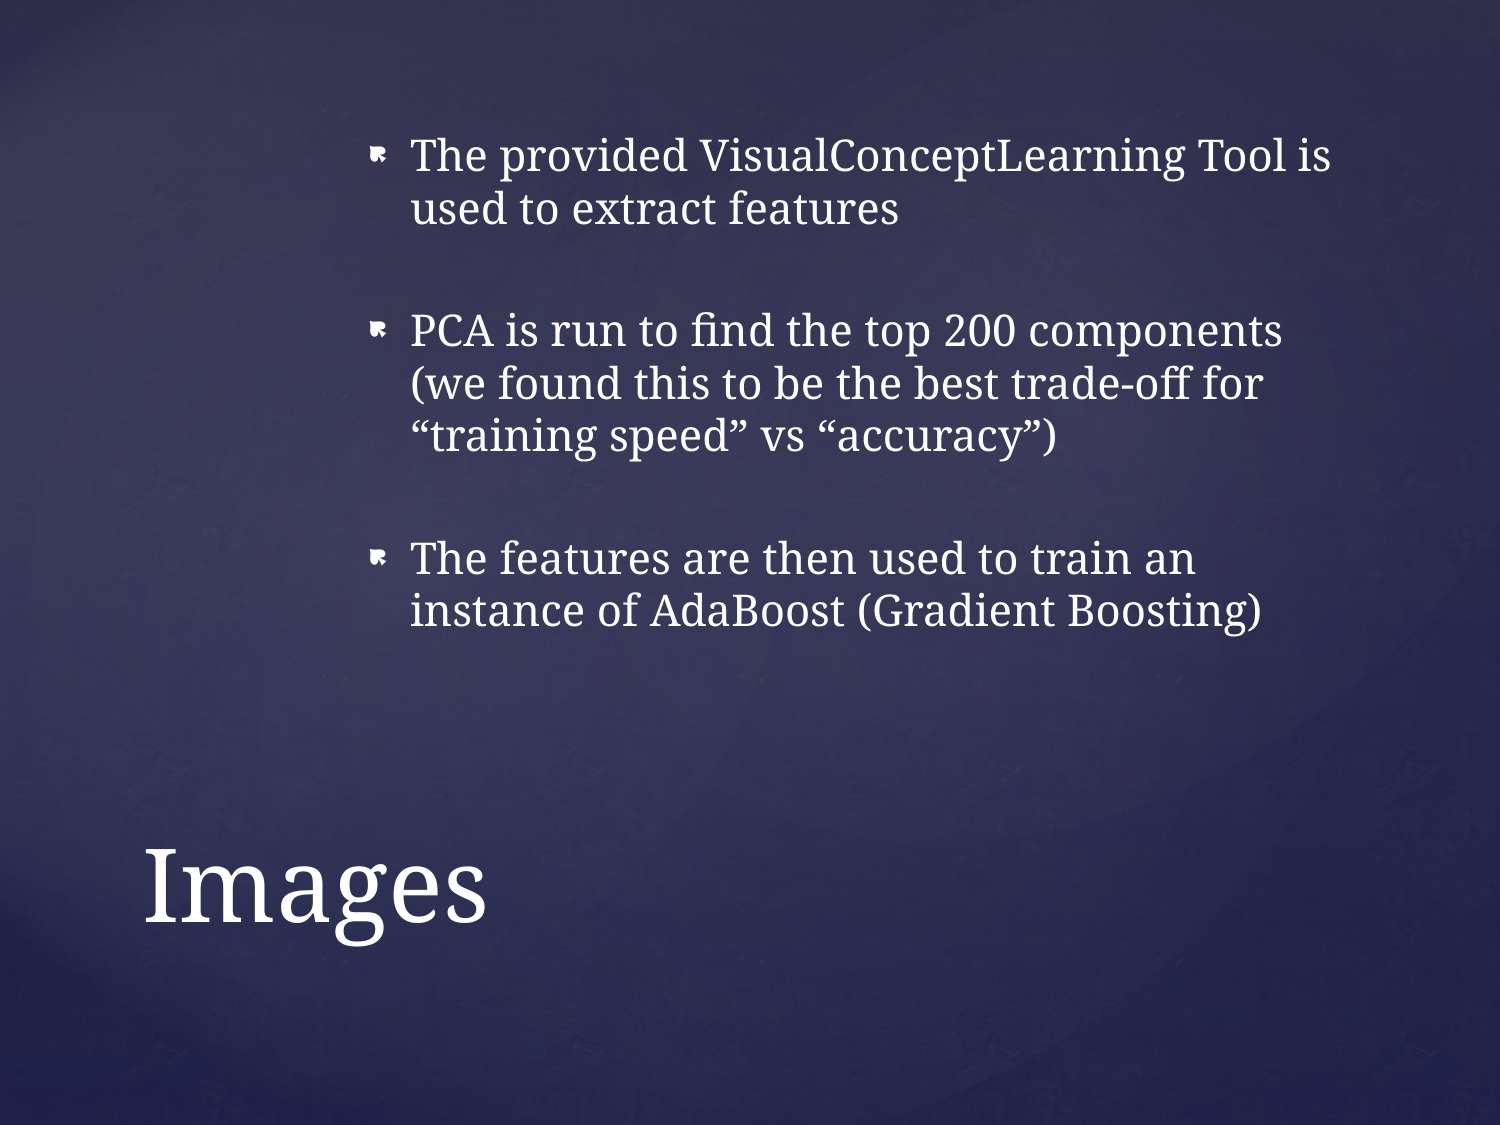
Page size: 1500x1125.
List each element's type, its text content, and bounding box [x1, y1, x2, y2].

title Images [127, 800, 1365, 950]
list The provided VisualConceptLearning Tool is used to extract features PCA is run to find the top 200 components (we found this to be the best trade-off for “training speed” vs “accuracy”) The features are then used to train an instance of AdaBoost (Gradient Boosting) [350, 112, 1350, 713]
